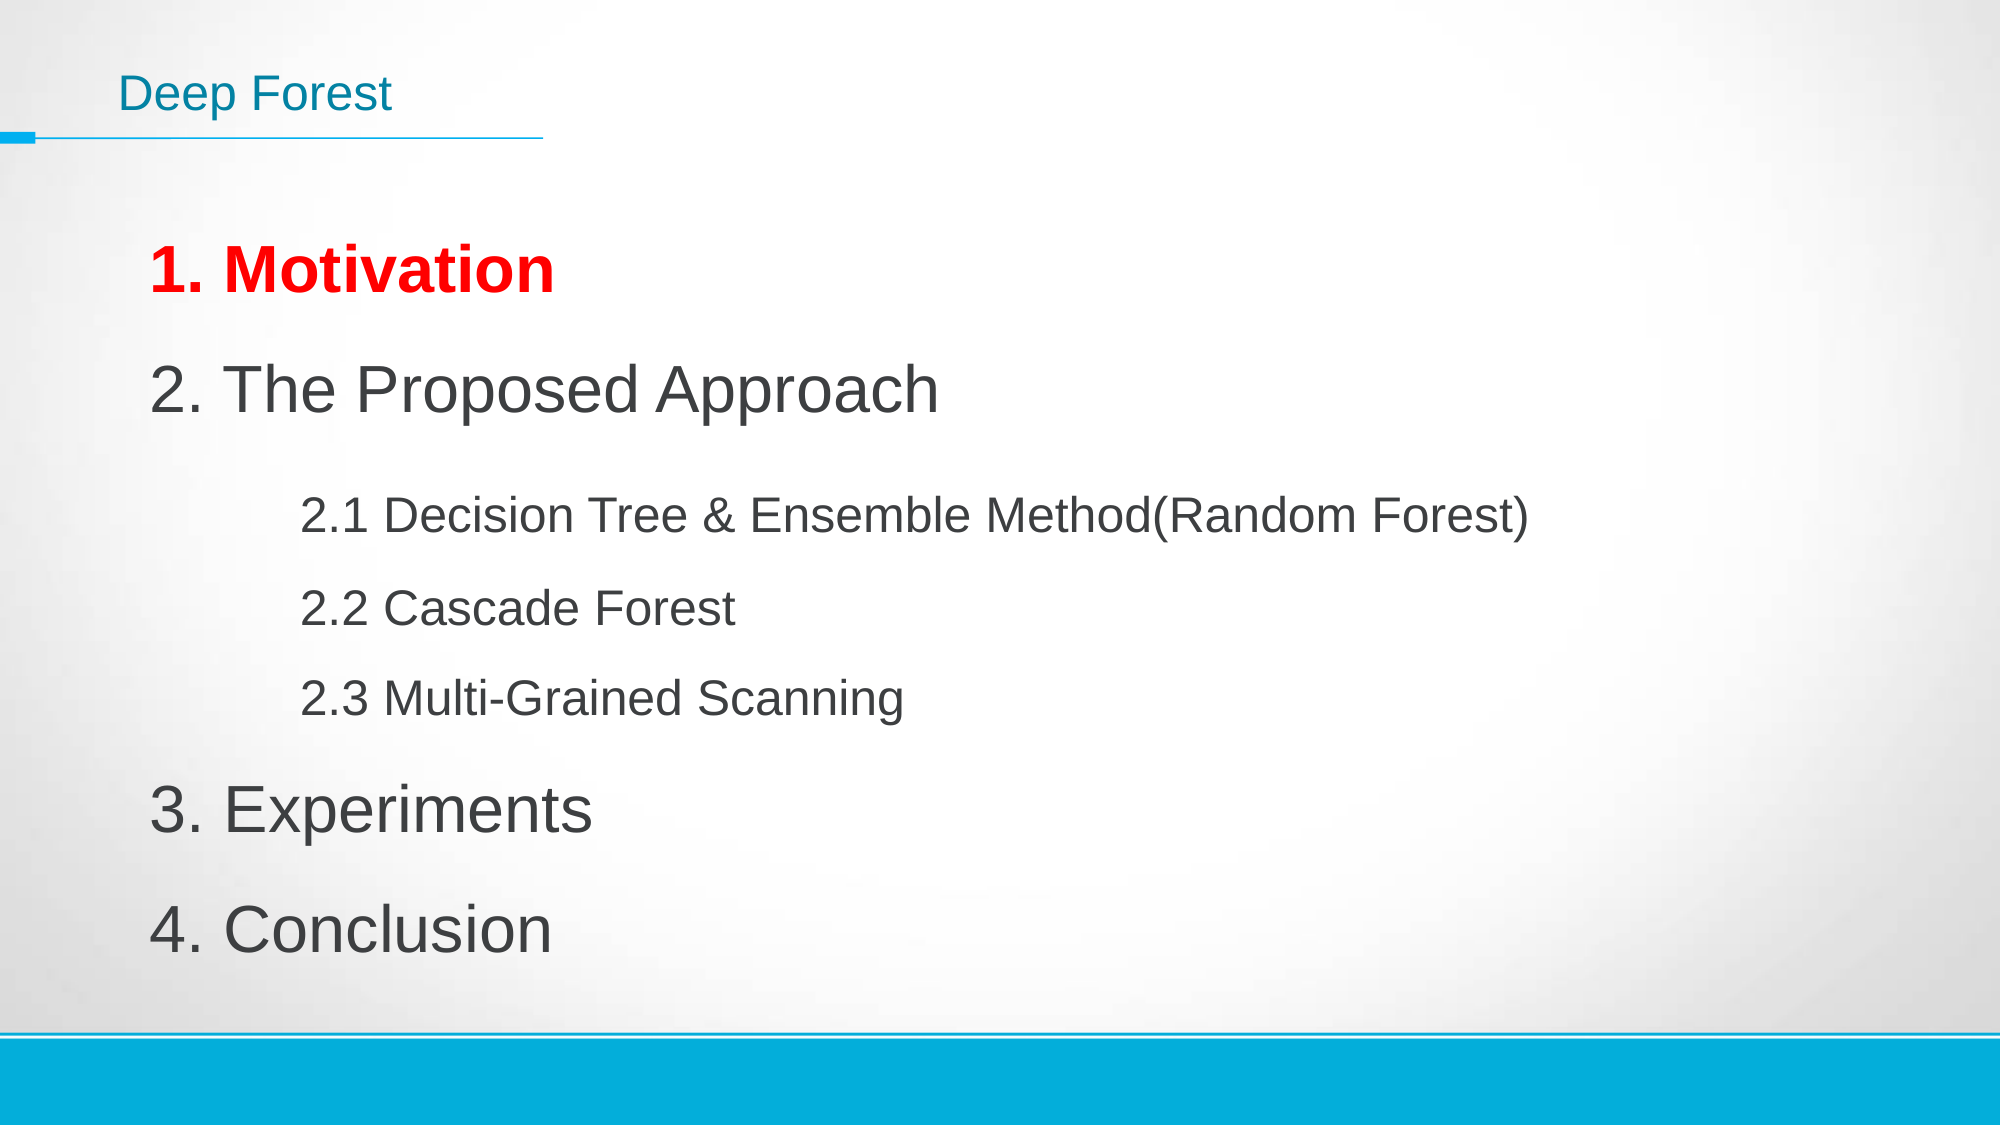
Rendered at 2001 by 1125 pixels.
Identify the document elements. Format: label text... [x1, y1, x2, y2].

picture [0, 0, 2000, 1032]
title Deep Forest [102, 42, 1903, 138]
text_box 1. Motivation 2. The Proposed Approach 2.1 Decision Tree & Ensemble Method(Random Forest) 2.2 Cascade Forest 2.3 Multi-Grained Scanning 3. Experiments 4. Conclusion [134, 178, 1770, 973]
